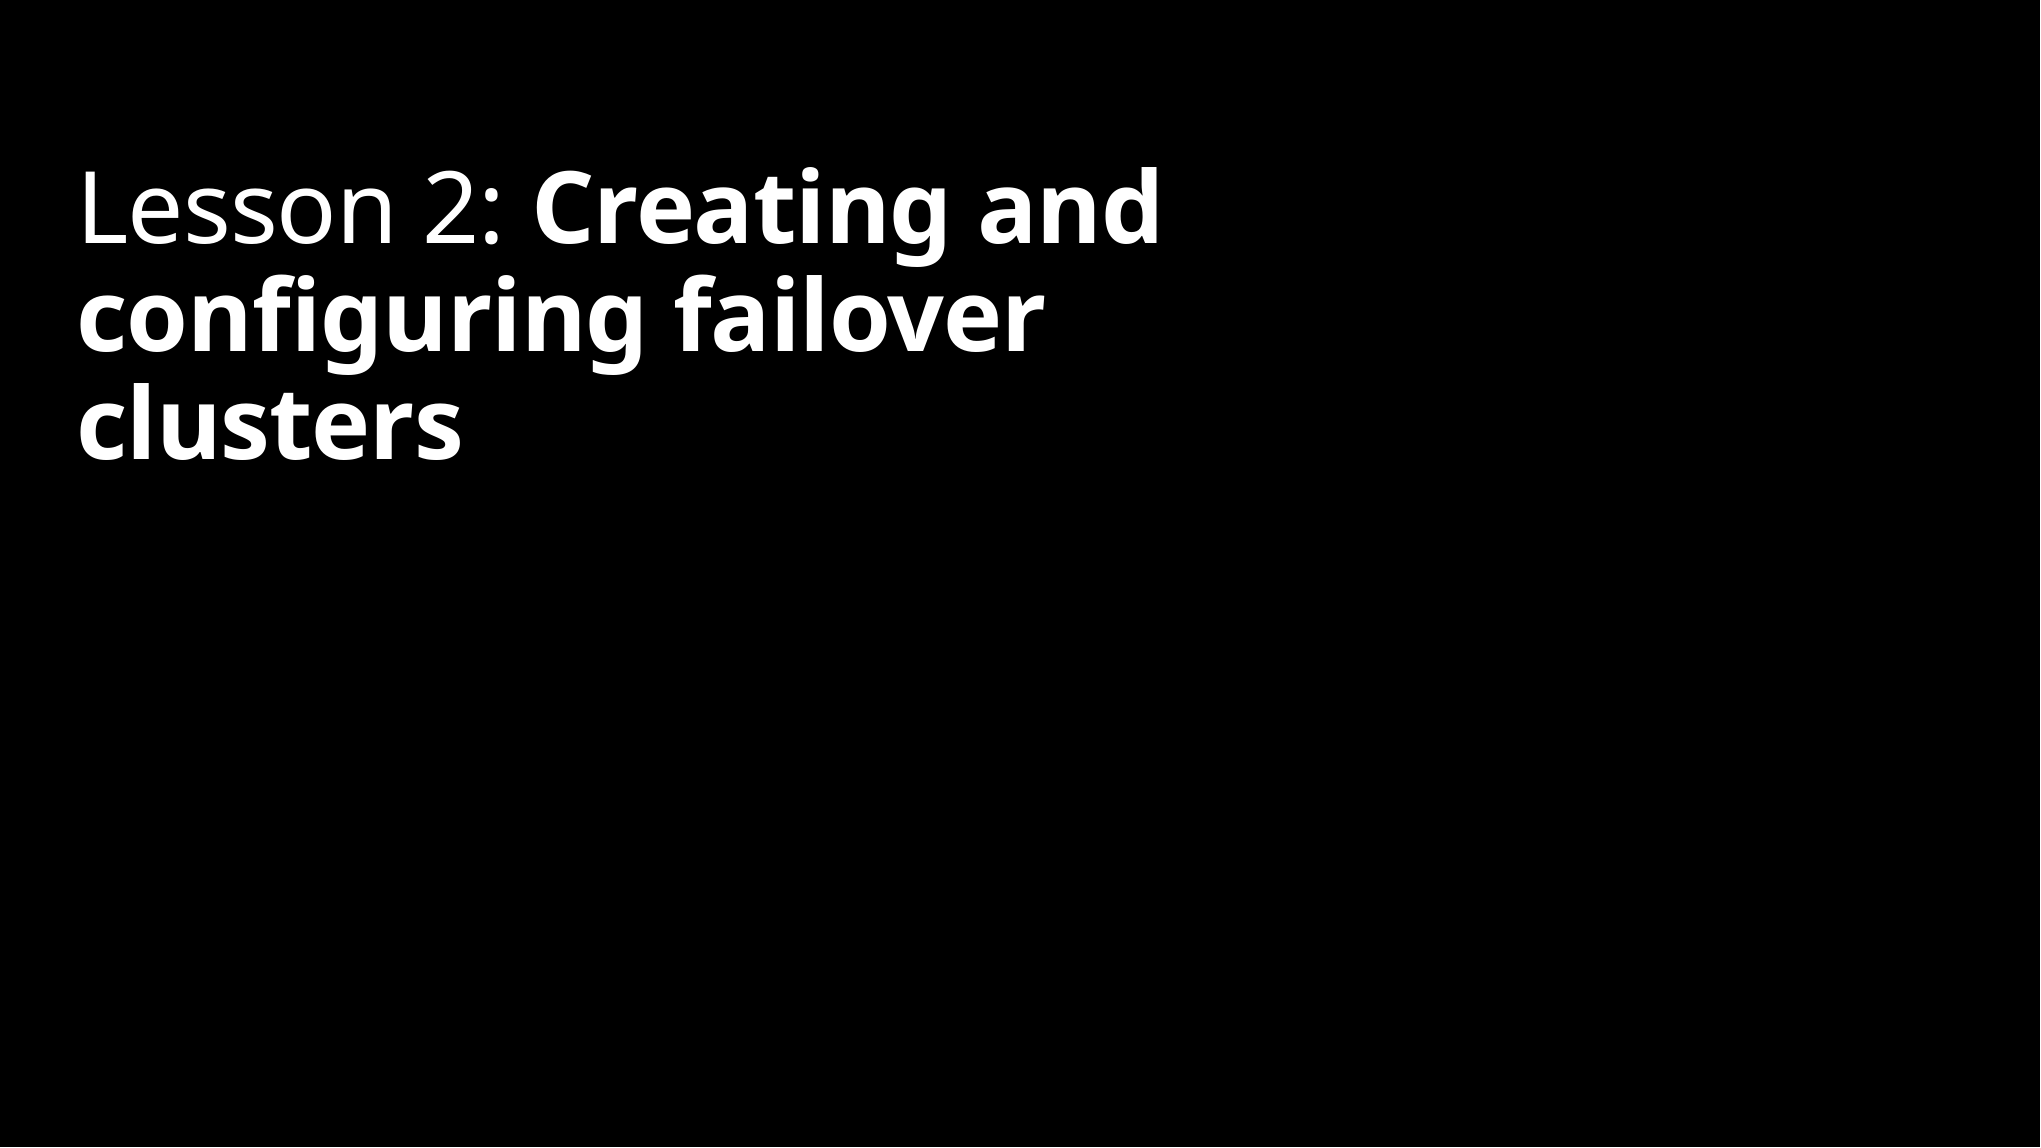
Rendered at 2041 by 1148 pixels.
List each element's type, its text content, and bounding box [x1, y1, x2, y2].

title Lesson 2: Creating and configuring failover clusters [76, 157, 1324, 753]
